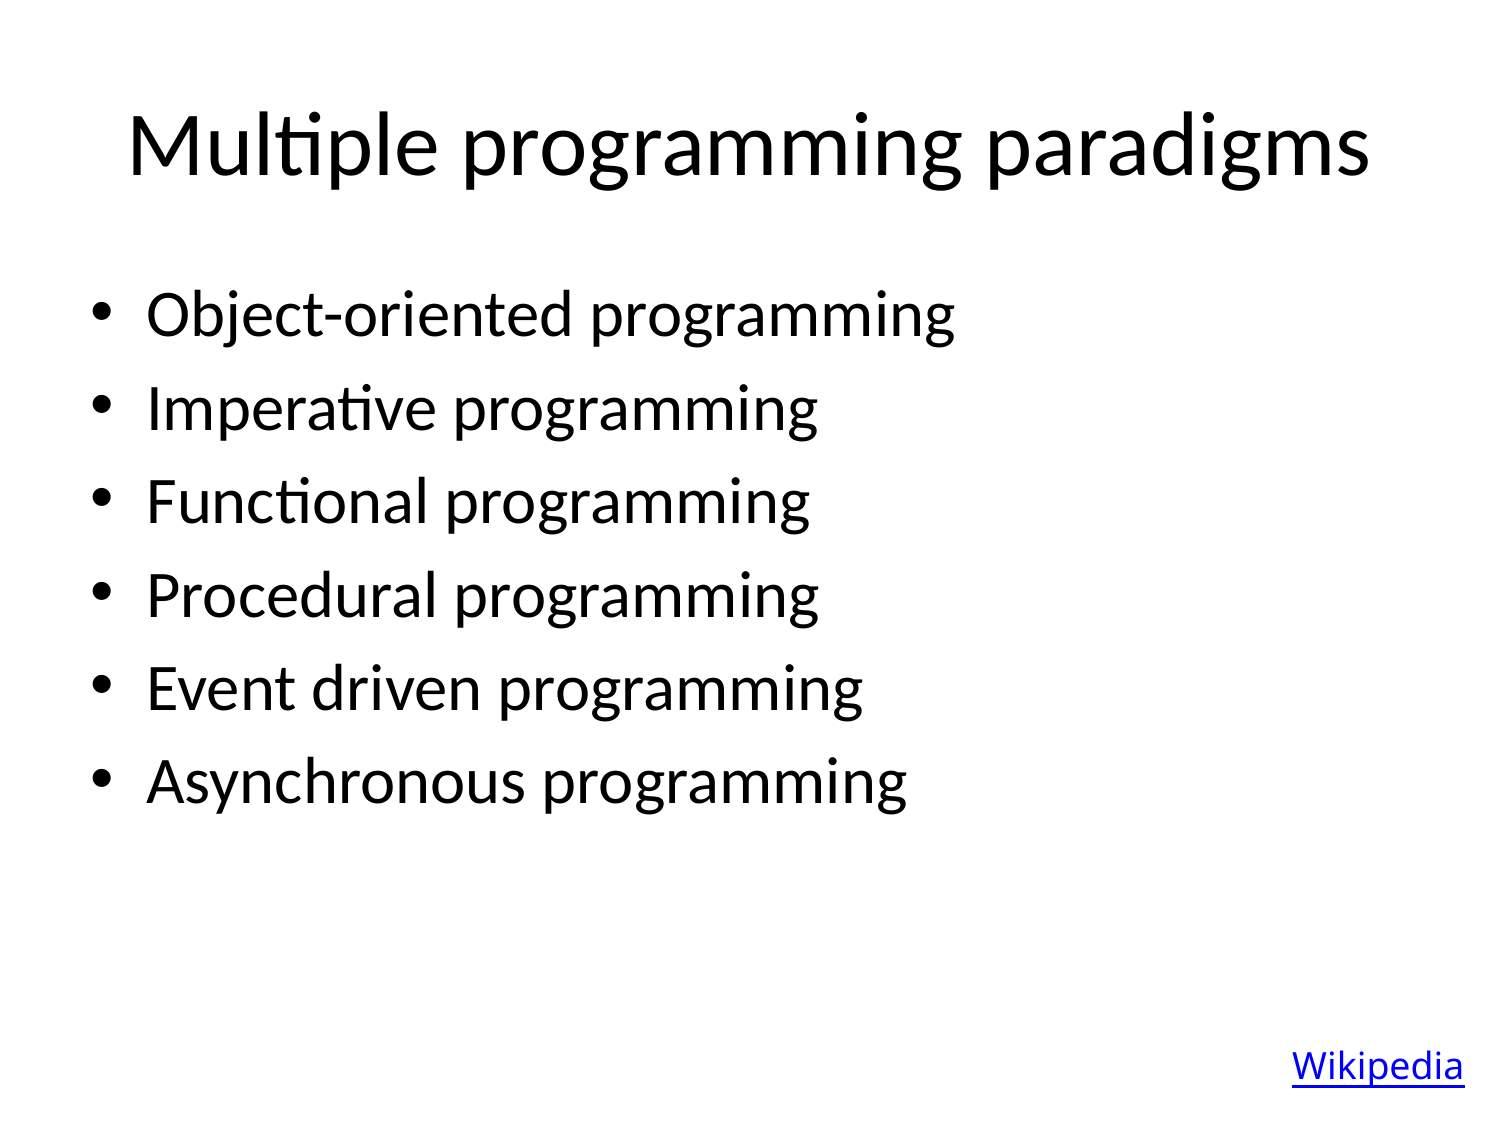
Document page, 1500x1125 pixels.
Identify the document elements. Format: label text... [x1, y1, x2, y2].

list Object-oriented programming Imperative programming Functional programming Procedural programming Event driven programming Asynchronous programming [75, 262, 1425, 1005]
title Multiple programming paradigms [75, 45, 1425, 233]
text_box Wikipedia [171, 1034, 1480, 1099]
